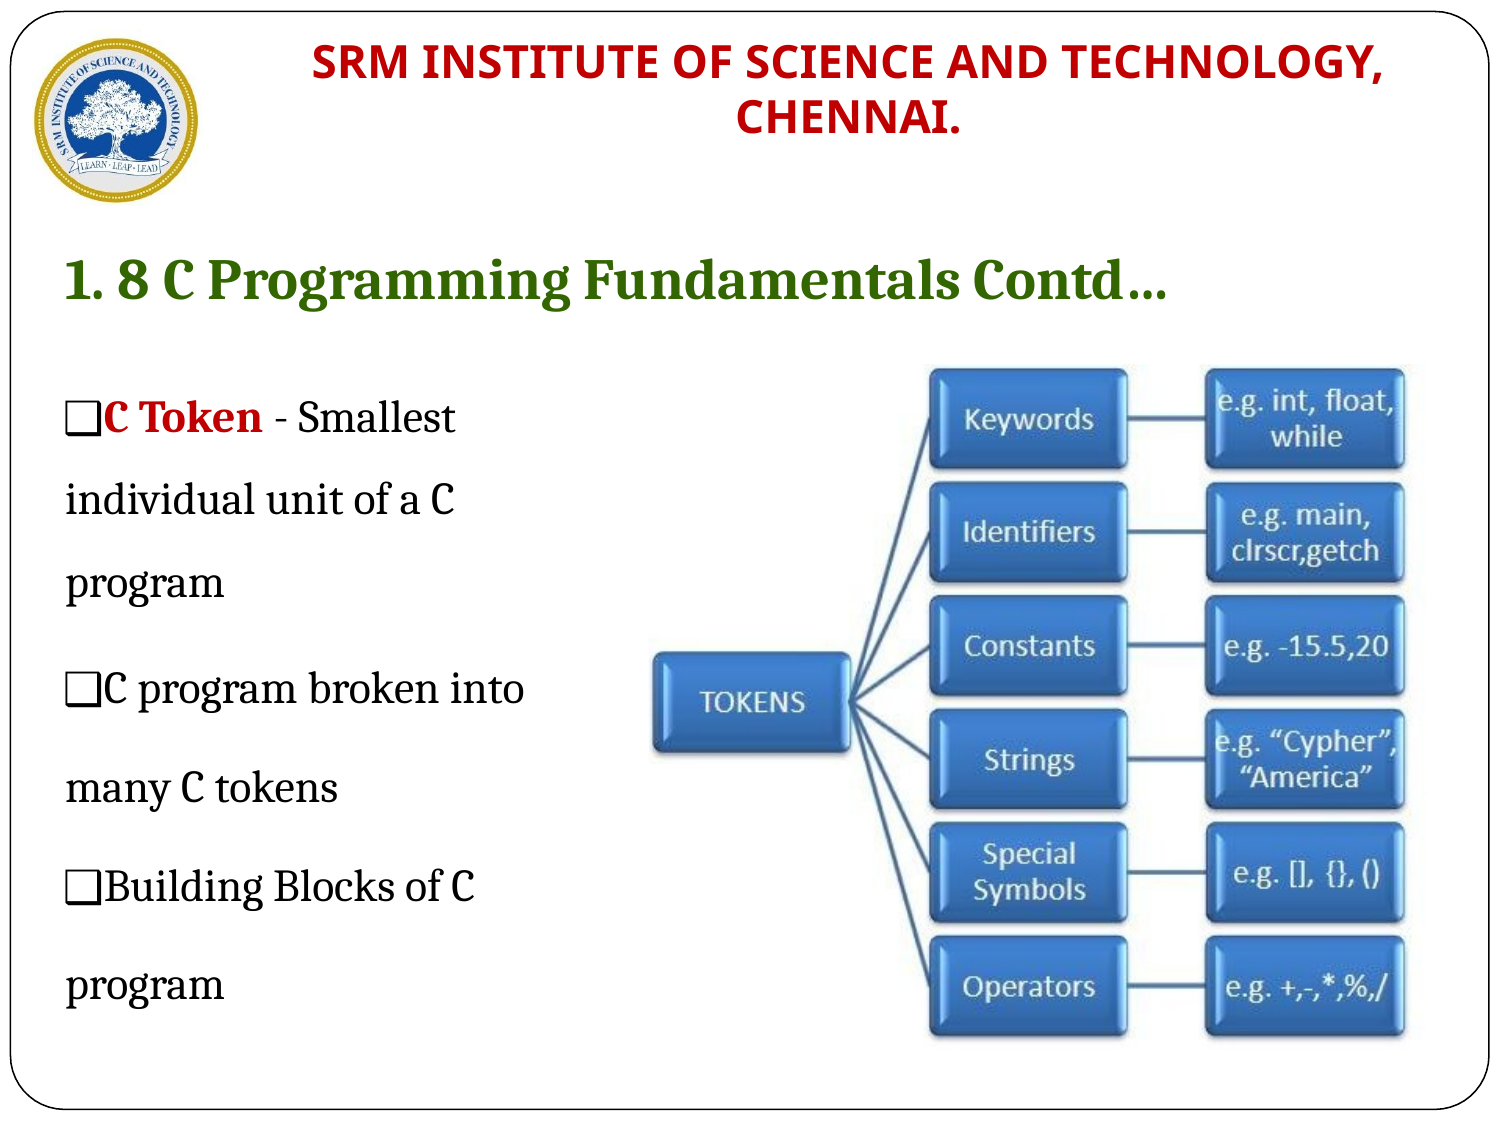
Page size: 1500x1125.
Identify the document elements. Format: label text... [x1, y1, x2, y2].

title SRM INSTITUTE OF SCIENCE AND TECHNOLOGY, CHENNAI. [202, 30, 1468, 221]
text_box 1. 8 C Programming Fundamentals Contd… C Token - Smallest individual unit of a C program C program broken into many C tokens Building Blocks of C program [62, 238, 1269, 1010]
picture [31, 30, 204, 207]
picture [648, 363, 1427, 1051]
